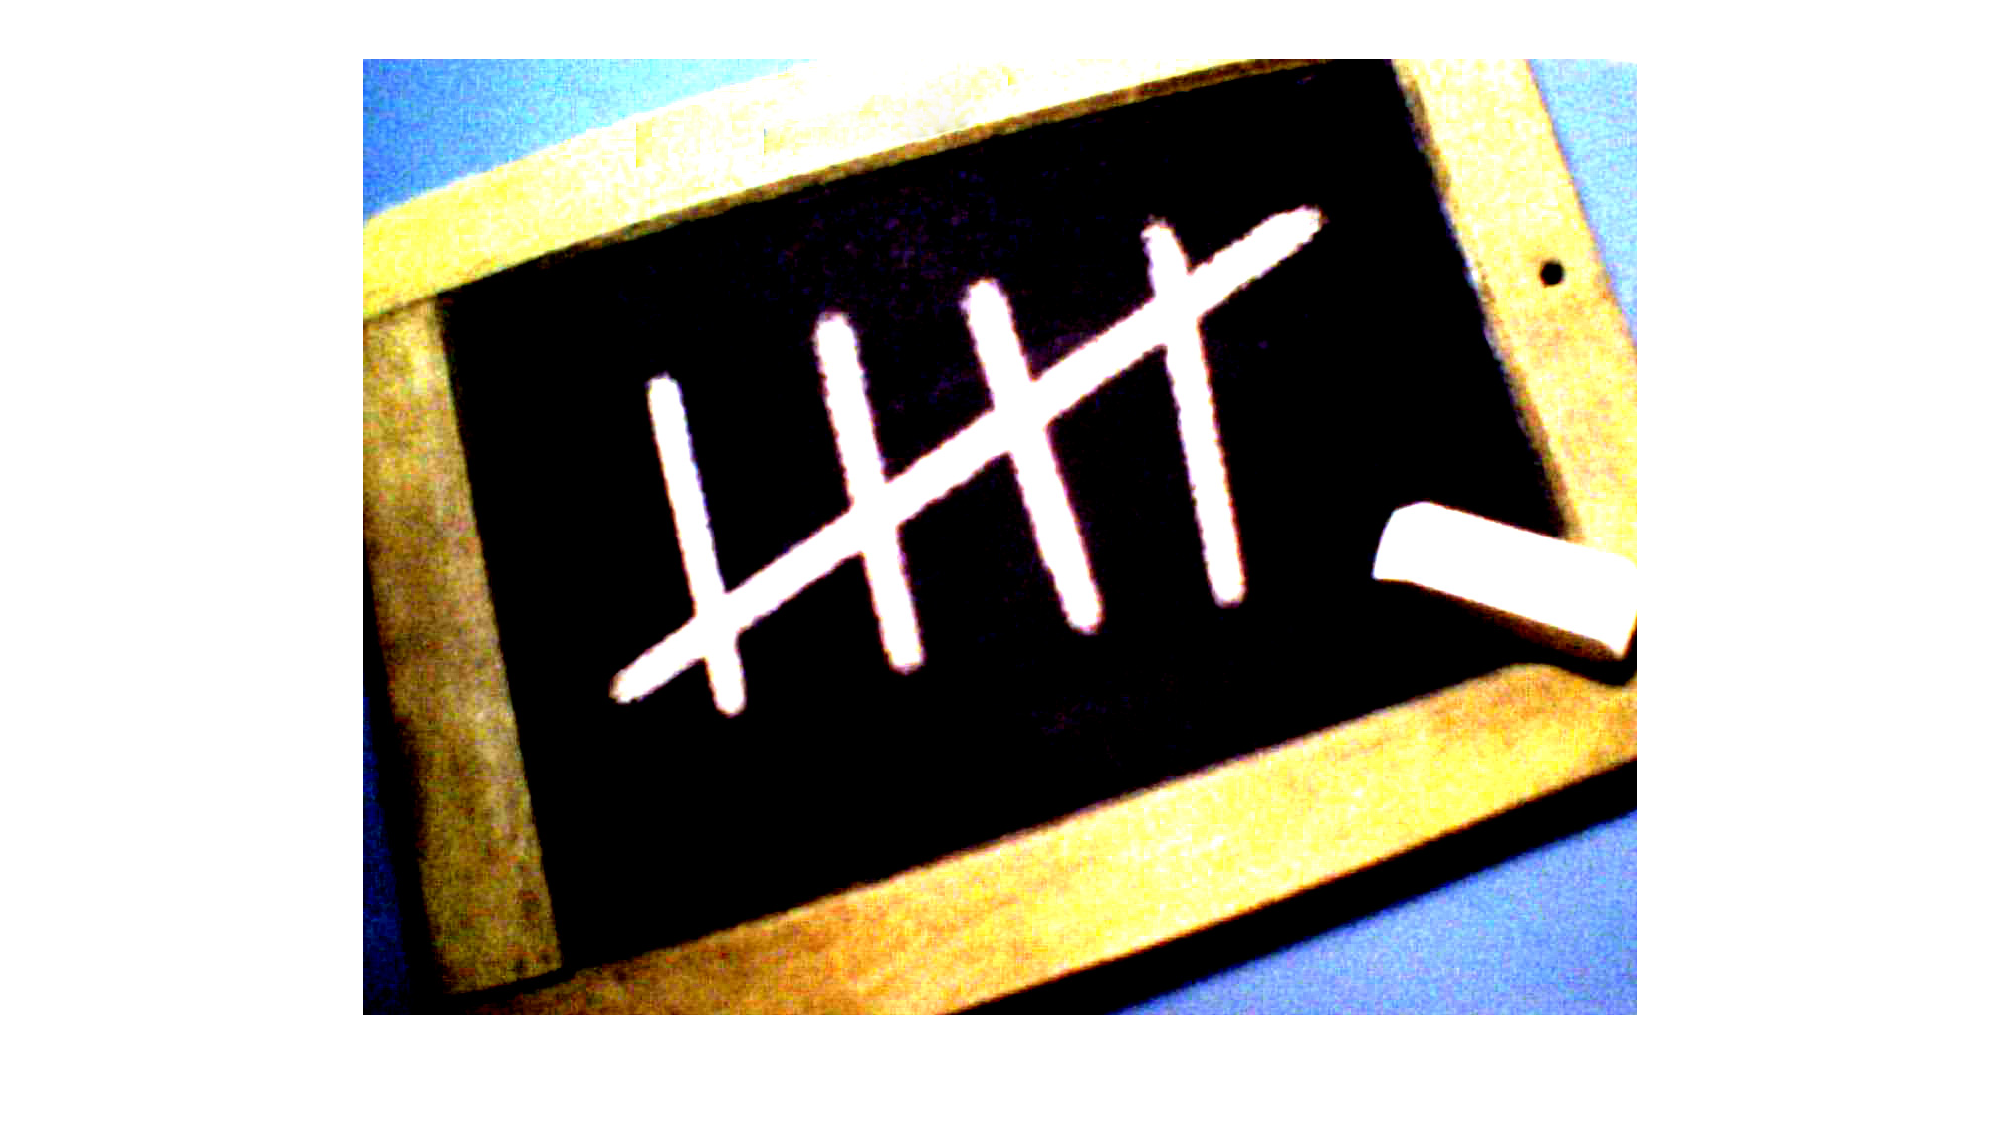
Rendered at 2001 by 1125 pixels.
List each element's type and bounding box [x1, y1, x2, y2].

picture [363, 59, 1637, 1015]
